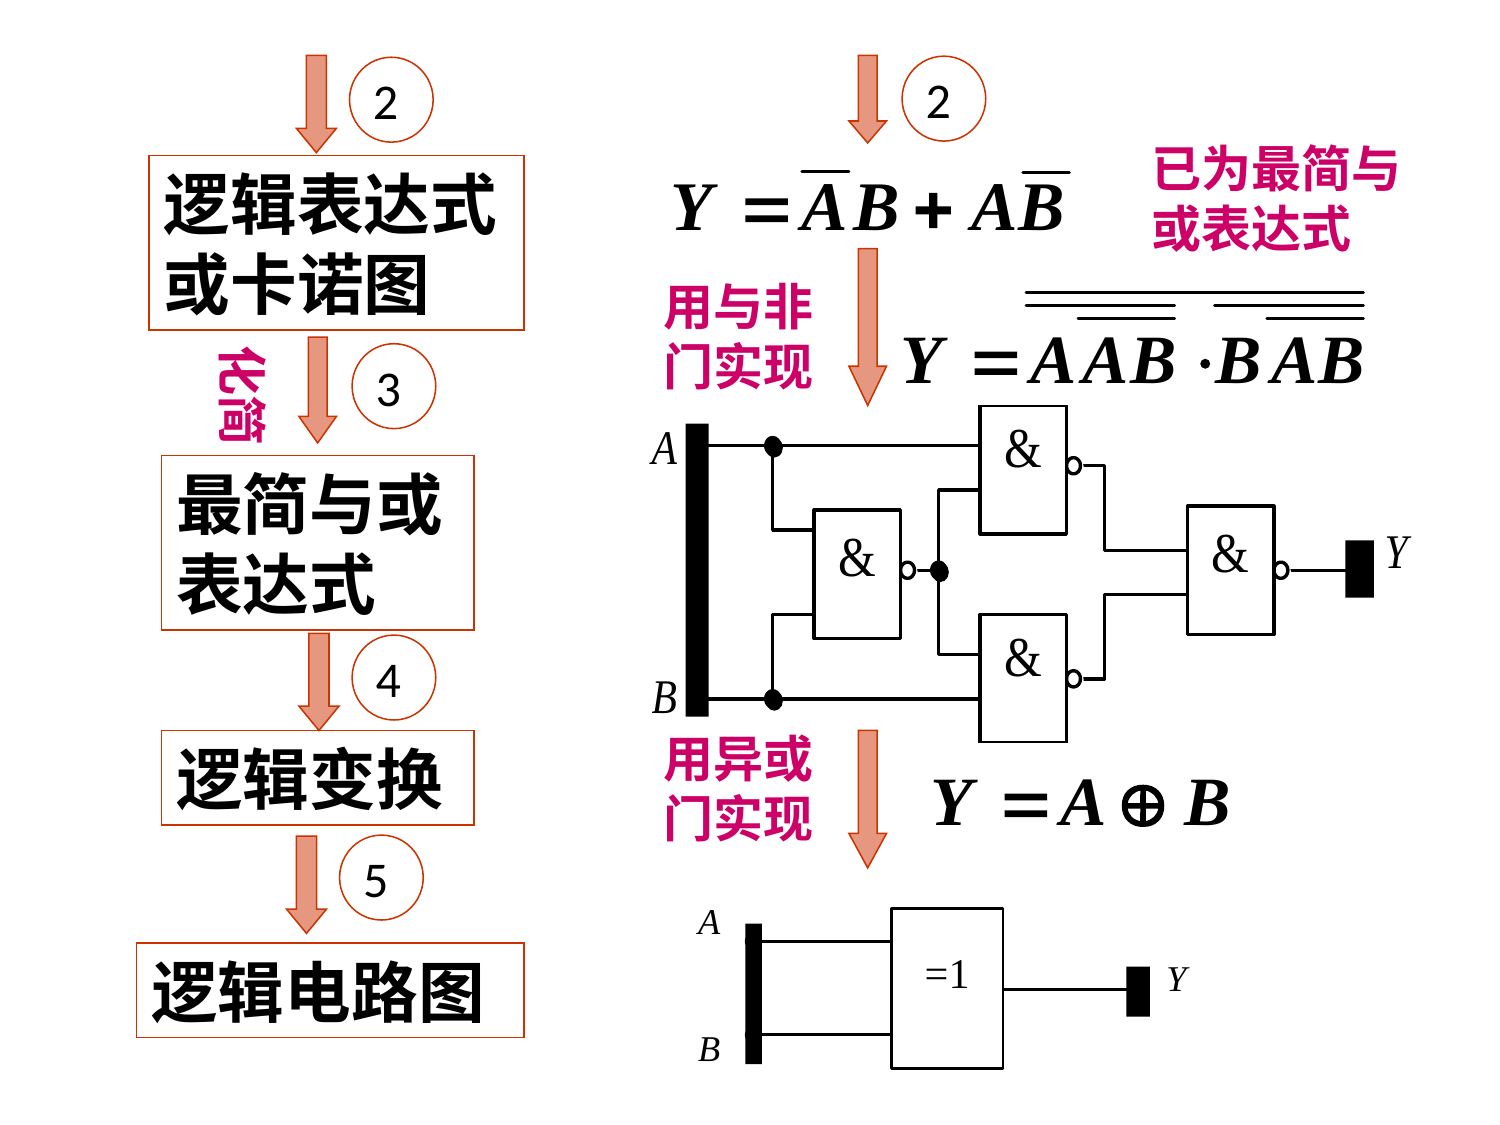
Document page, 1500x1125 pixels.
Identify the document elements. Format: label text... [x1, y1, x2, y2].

text_box 逻辑电路图 [136, 942, 524, 1038]
text_box [849, 751, 887, 868]
text_box 化简 [214, 330, 274, 481]
text_box 2 [349, 57, 434, 143]
text_box [848, 55, 887, 143]
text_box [924, 762, 1244, 844]
text_box 2 [902, 56, 986, 142]
text_box 逻辑变换 [161, 730, 474, 826]
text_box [623, 405, 1437, 744]
text_box [298, 337, 337, 443]
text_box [894, 273, 1376, 396]
text_box 最简与或表达式 [161, 455, 474, 631]
text_box 5 [339, 835, 424, 921]
text_box [286, 836, 327, 934]
text_box [849, 251, 887, 403]
text_box [298, 633, 340, 730]
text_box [673, 892, 1212, 1081]
text_box 4 [352, 635, 436, 721]
text_box [296, 55, 337, 153]
text_box 逻辑表达式或卡诺图 [148, 155, 524, 331]
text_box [665, 155, 1084, 243]
text_box 用与非门实现 [648, 267, 849, 403]
text_box 已为最简与或表达式 [1136, 130, 1449, 266]
text_box 用异或门实现 [648, 751, 849, 856]
text_box 3 [352, 343, 436, 429]
